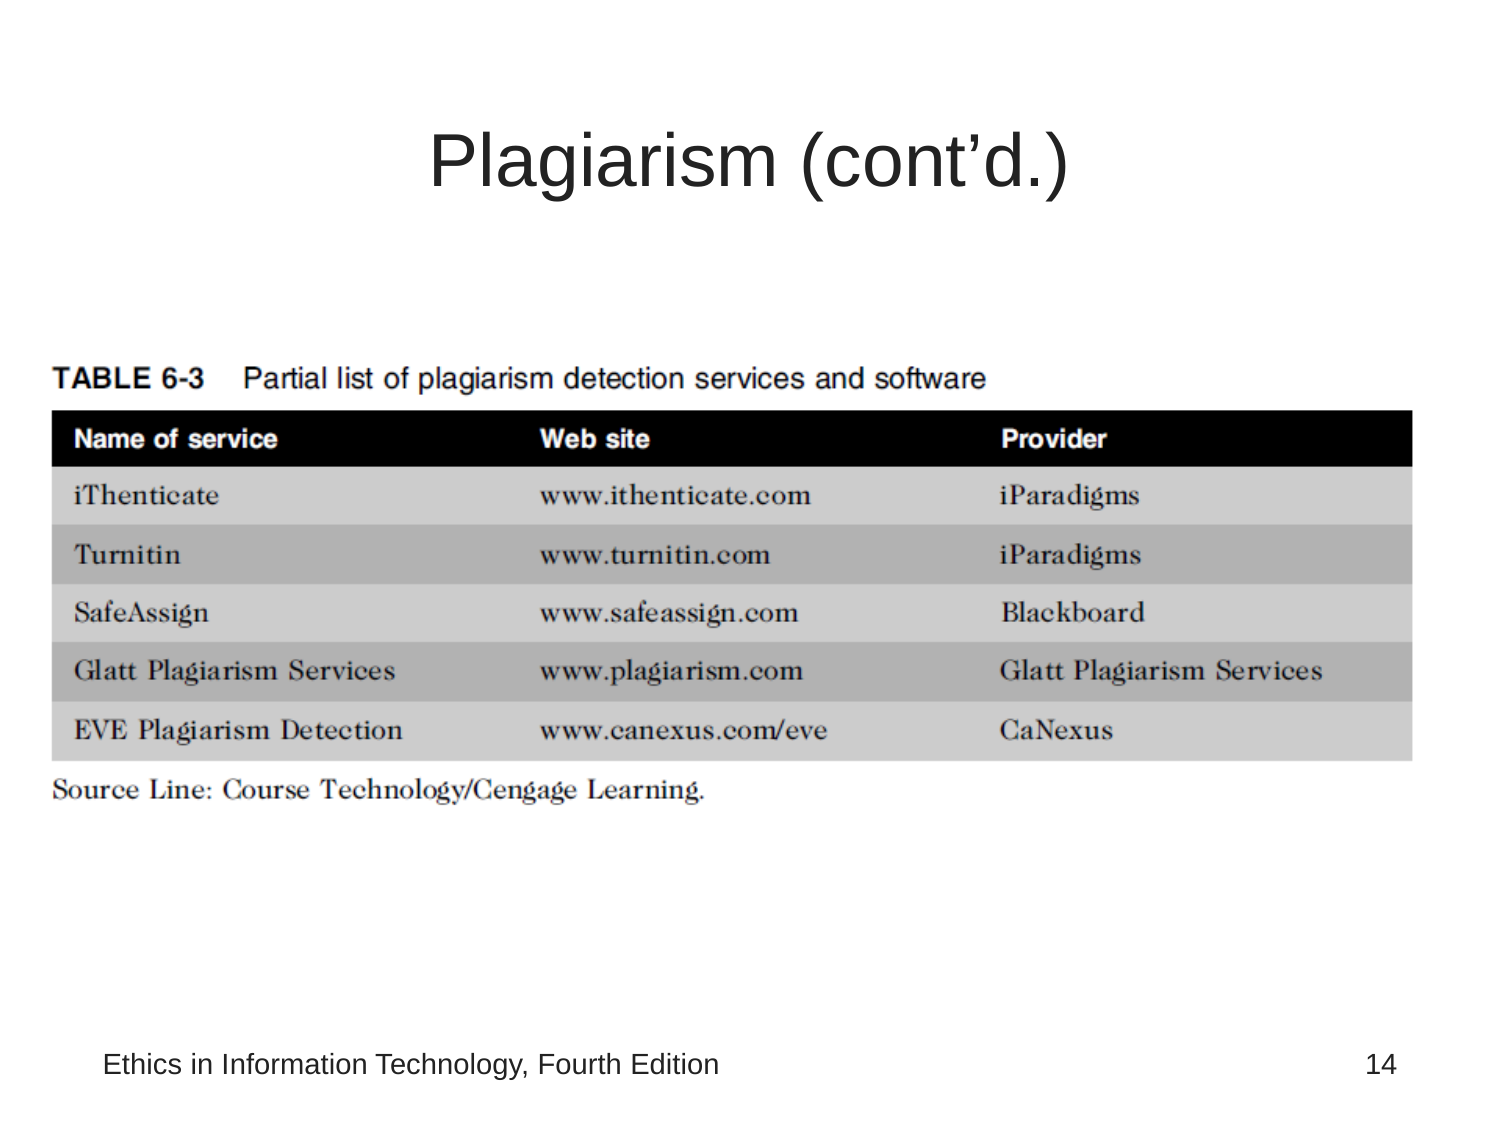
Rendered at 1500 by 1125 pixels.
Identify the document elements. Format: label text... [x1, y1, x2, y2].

text_box Ethics in Information Technology, Fourth Edition [87, 1037, 1299, 1100]
picture [24, 337, 1500, 874]
title Plagiarism (cont’d.) [87, 62, 1413, 250]
text_box 14 [1299, 1037, 1413, 1100]
